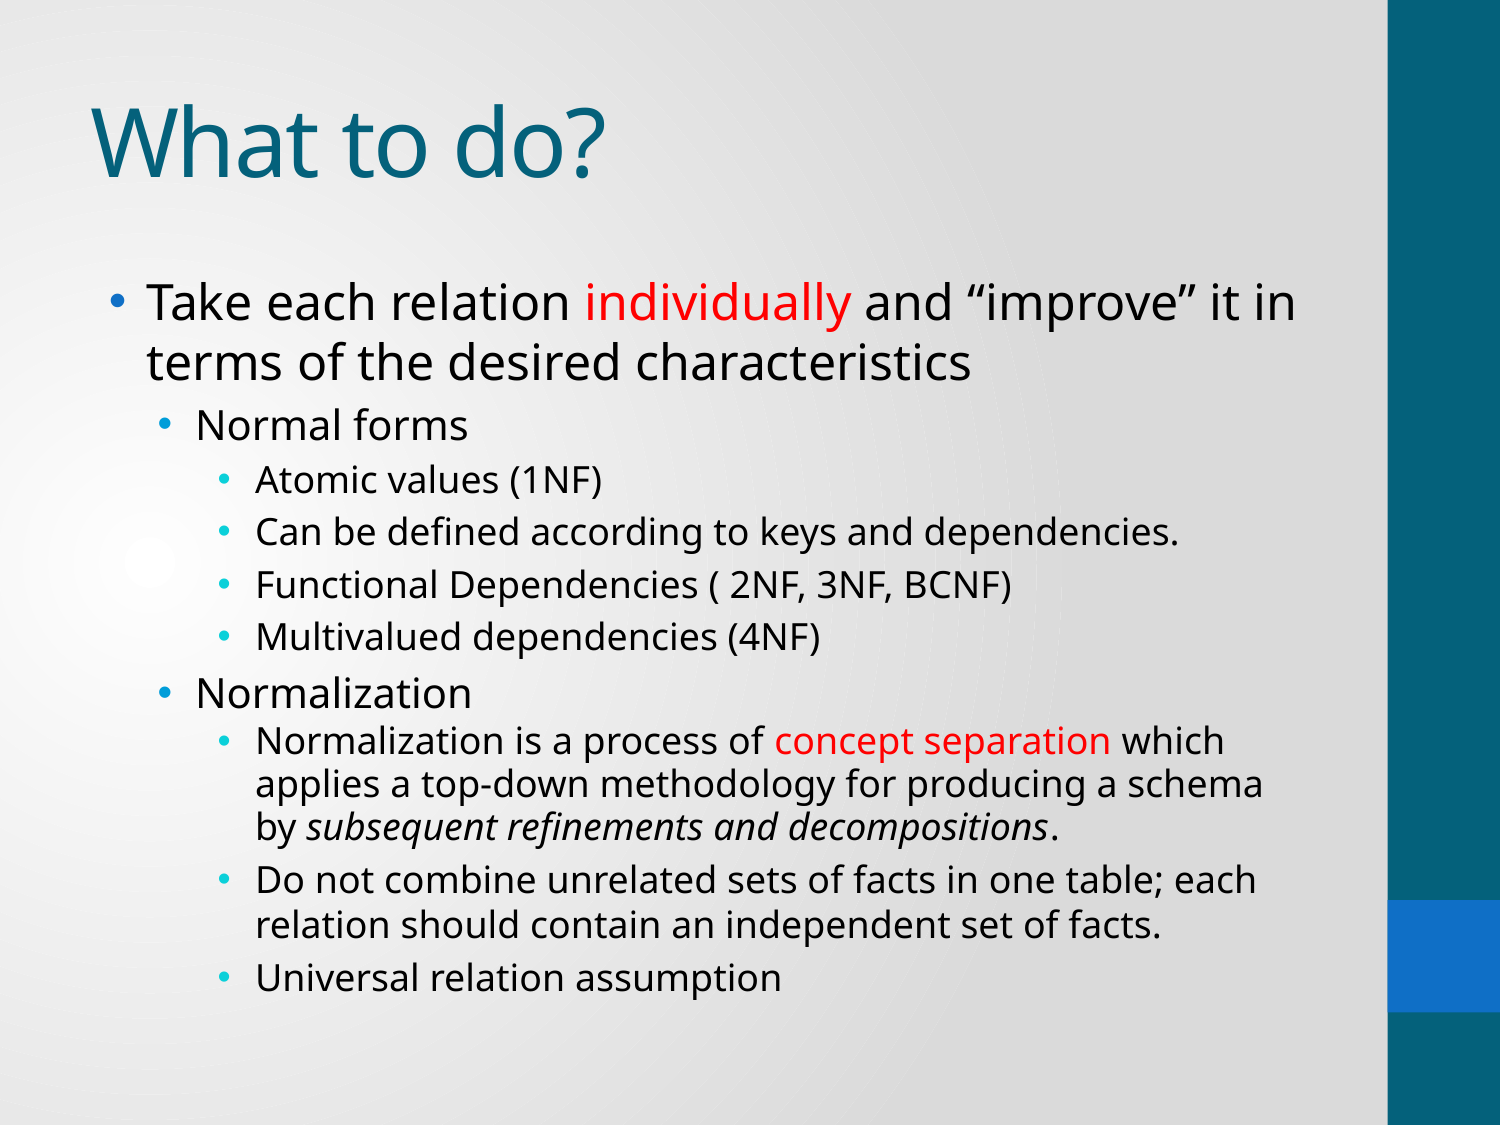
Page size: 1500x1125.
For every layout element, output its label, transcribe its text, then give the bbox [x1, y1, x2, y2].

title What to do? [75, 45, 1325, 233]
list Take each relation individually and “improve” it in terms of the desired characteristics Normal forms Atomic values (1NF) Can be defined according to keys and dependencies. Functional Dependencies ( 2NF, 3NF, BCNF) Multivalued dependencies (4NF) Normalization Normalization is a process of concept separation which applies a top-down methodology for producing a schema by subsequent refinements and decompositions. Do not combine unrelated sets of facts in one table; each relation should contain an independent set of facts. Universal relation assumption [75, 262, 1325, 1050]
